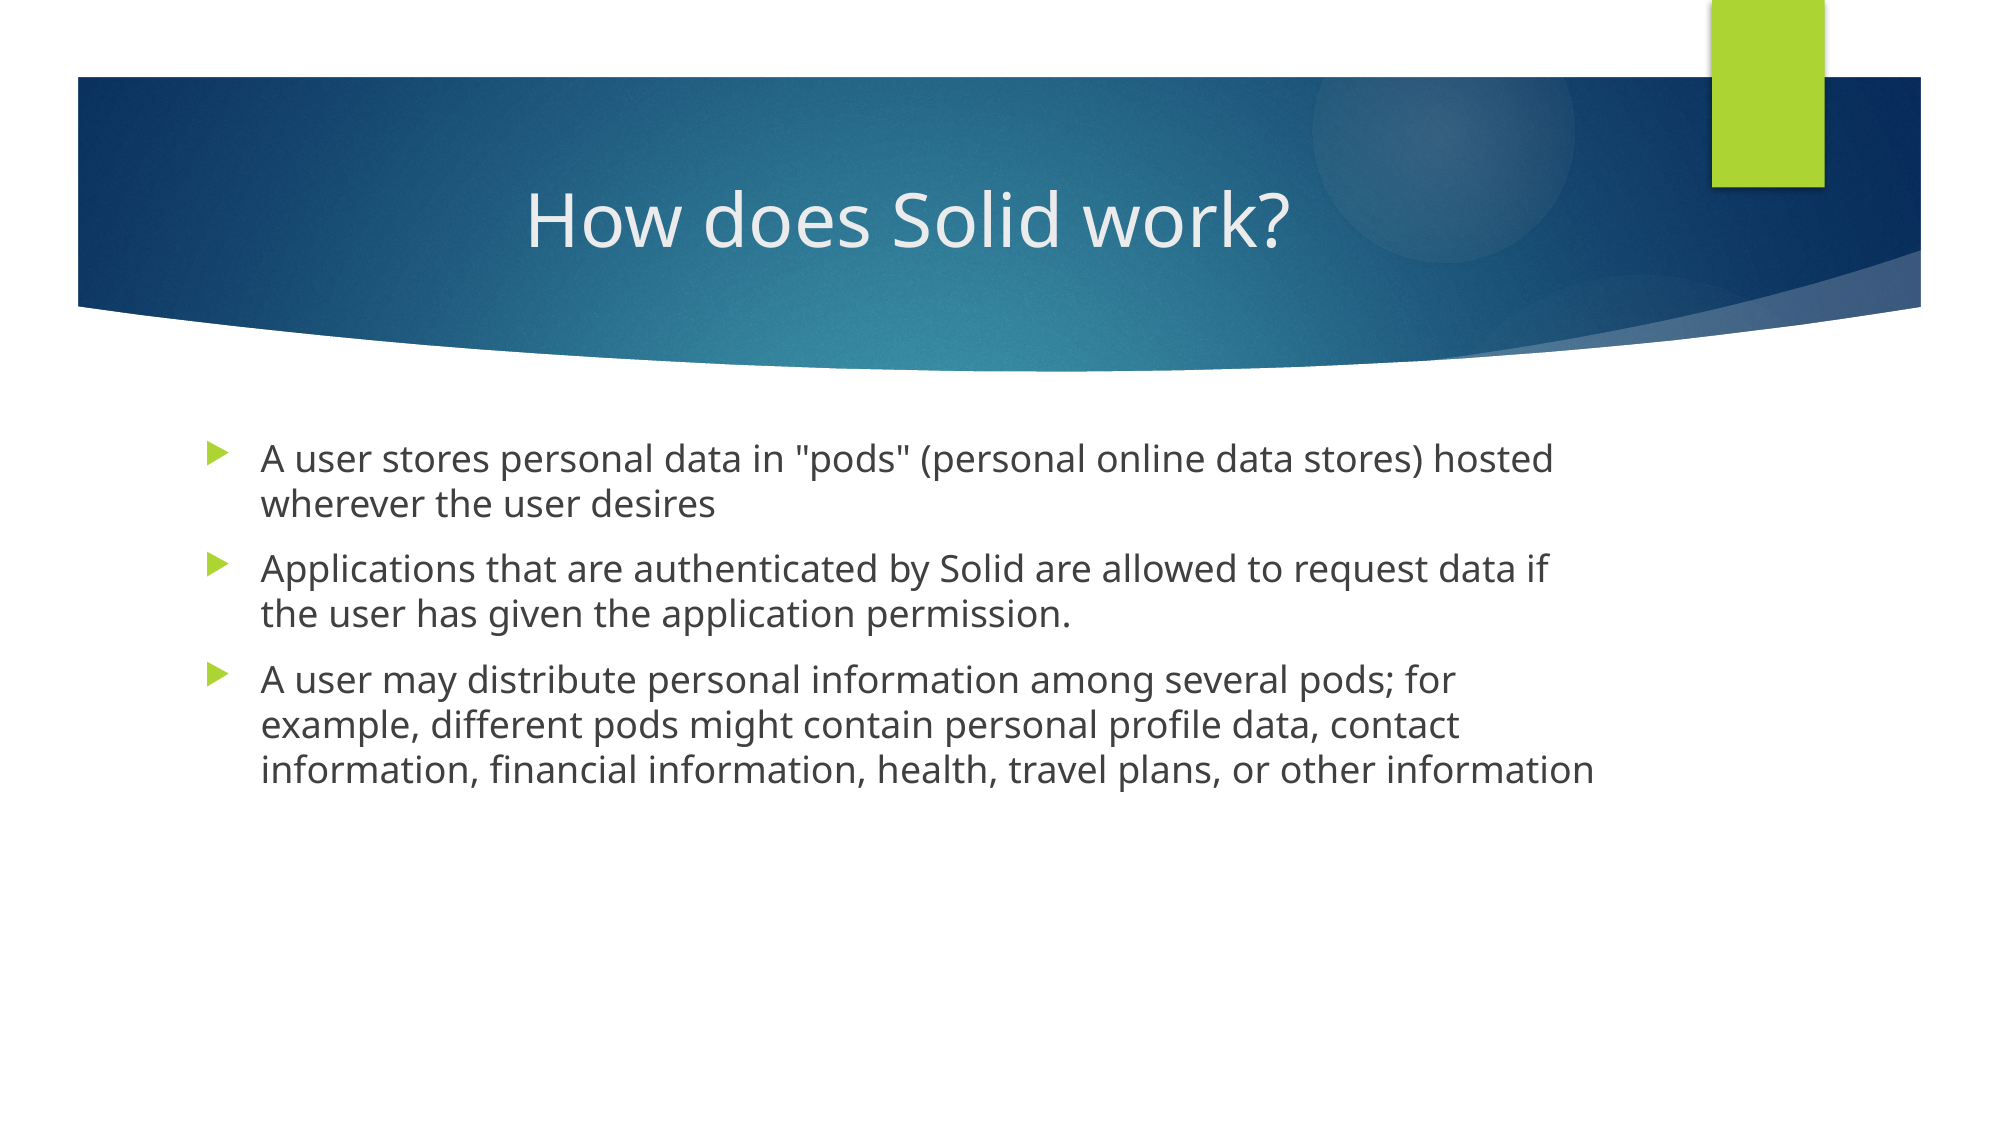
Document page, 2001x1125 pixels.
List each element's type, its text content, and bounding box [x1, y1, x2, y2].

title How does Solid work? [189, 159, 1627, 276]
list A user stores personal data in "pods" (personal online data stores) hosted wherever the user desires Applications that are authenticated by Solid are allowed to request data if the user has given the application permission. A user may distribute personal information among several pods; for example, different pods might contain personal profile data, contact information, financial information, health, travel plans, or other information [189, 427, 1627, 988]
